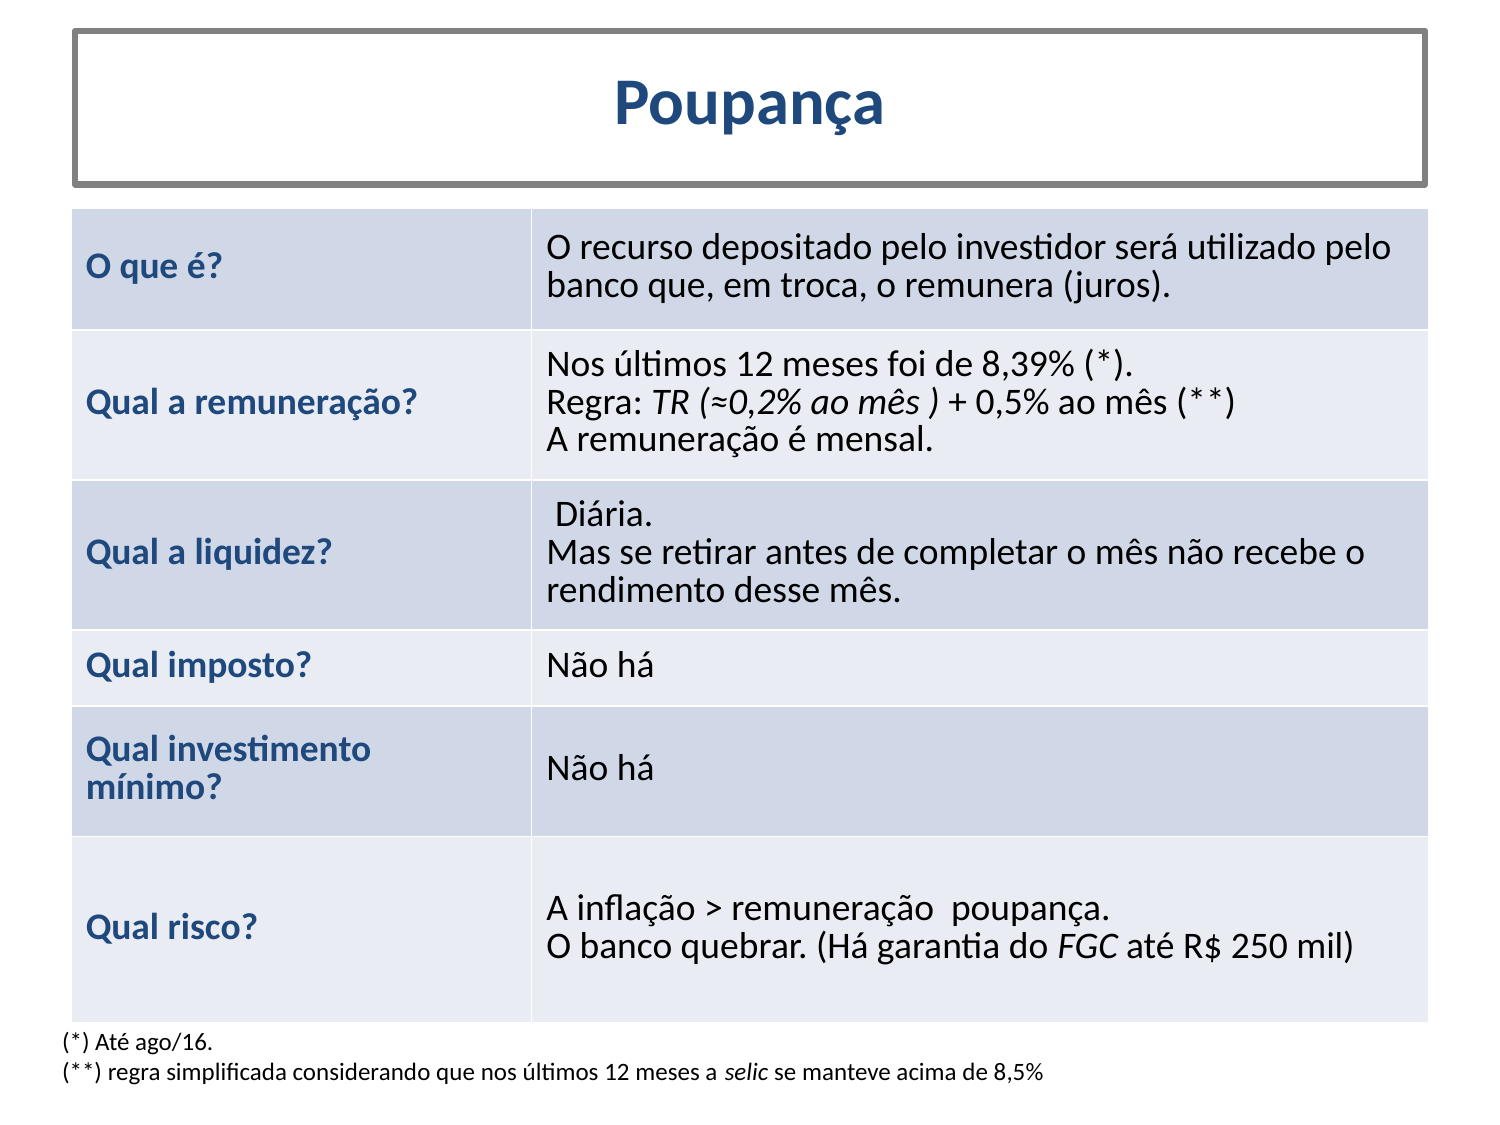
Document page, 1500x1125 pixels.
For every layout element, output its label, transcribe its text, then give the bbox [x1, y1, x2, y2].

table_cell Não há [532, 707, 1428, 836]
title Poupança [75, 30, 1425, 185]
text_box (*) Até ago/16. (**) regra simplificada considerando que nos últimos 12 meses a selic se manteve acima de 8,5% [47, 1018, 1424, 1093]
table_cell Qual investimento mínimo? [72, 707, 531, 836]
table_cell Diária. Mas se retirar antes de completar o mês não recebe o rendimento desse mês. [532, 481, 1428, 629]
table_cell Qual imposto? [72, 631, 531, 705]
table_cell Qual a liquidez? [72, 481, 531, 629]
text_box [10, 0, 309, 148]
table_cell A inflação > remuneração poupança. O banco quebrar. (Há garantia do FGC até R$ 250 mil) [532, 837, 1428, 1022]
table_cell Qual risco? [72, 837, 531, 1022]
table_cell Não há [532, 631, 1428, 705]
table_header O recurso depositado pelo investidor será utilizado pelo banco que, em troca, o remunera (juros). [532, 209, 1428, 329]
table_header O que é? [72, 209, 531, 329]
table_cell Nos últimos 12 meses foi de 8,39% (*). Regra: TR (≈0,2% ao mês ) + 0,5% ao mês (**) A remuneração é mensal. [532, 331, 1428, 479]
table_cell Qual a remuneração? [72, 331, 531, 479]
